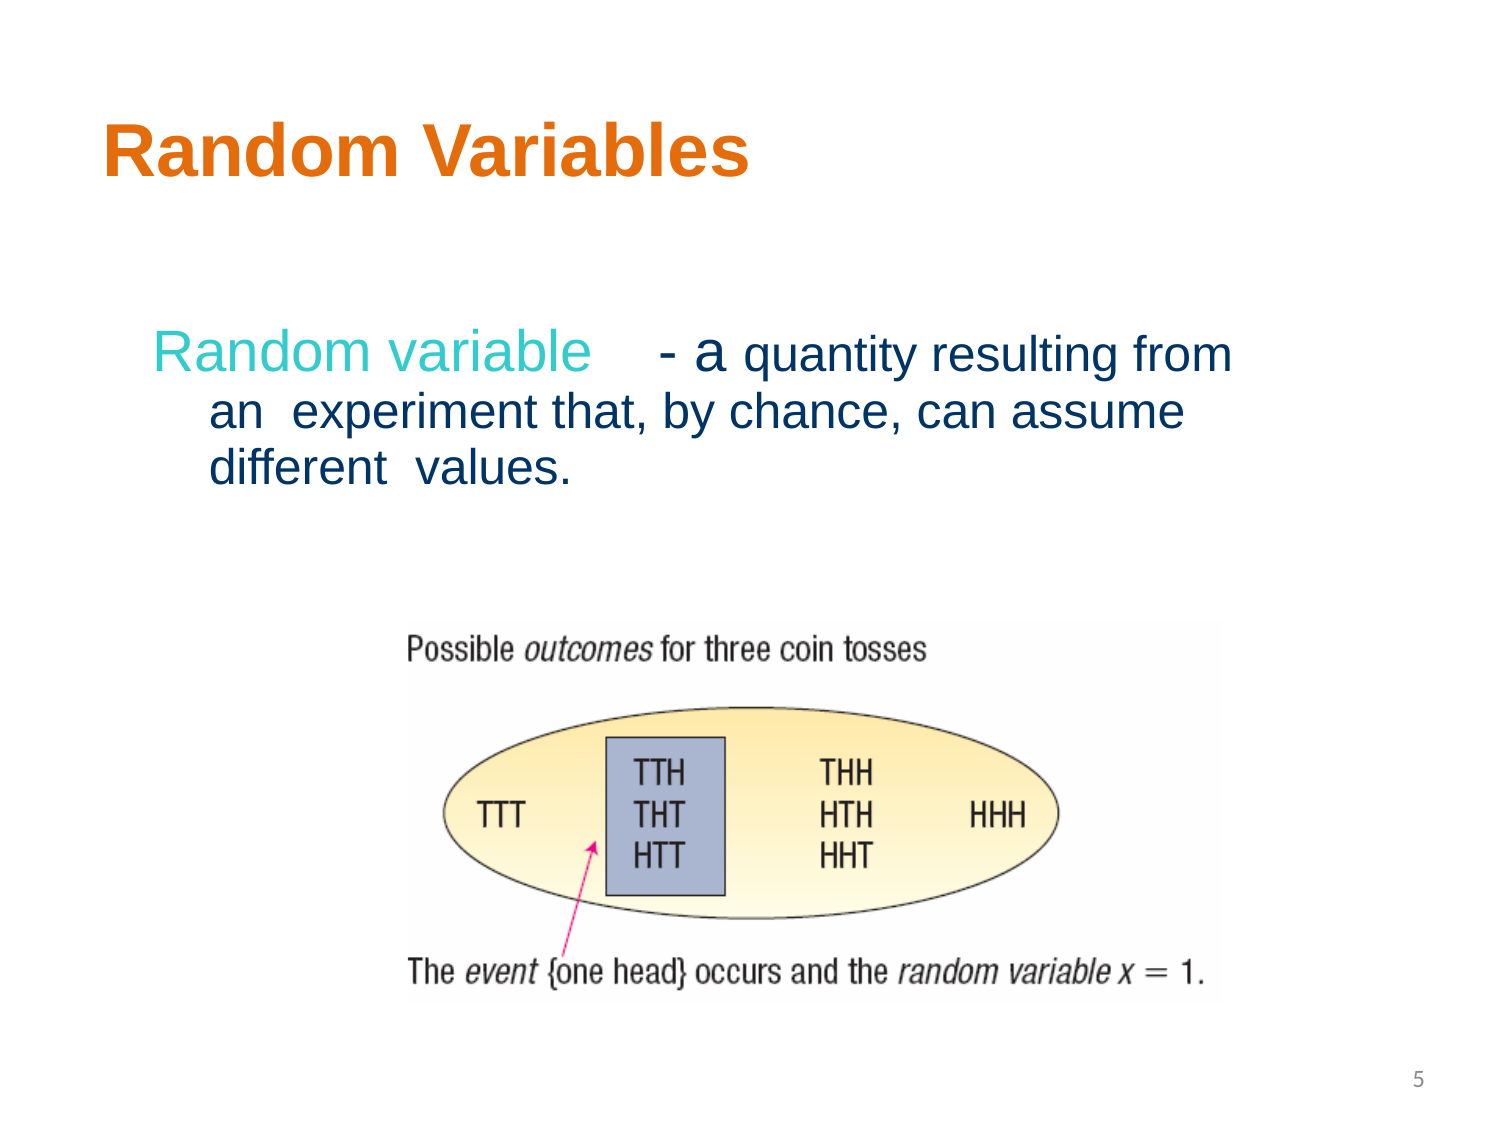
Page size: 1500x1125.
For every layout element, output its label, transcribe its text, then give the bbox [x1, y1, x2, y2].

text_box Random Variables [100, 98, 759, 191]
slide_number 5 [1074, 746, 1425, 1125]
text_box Random variable - a quantity resulting from an experiment that, by chance, can assume different values. [150, 312, 1304, 496]
text_box [407, 621, 1222, 1003]
